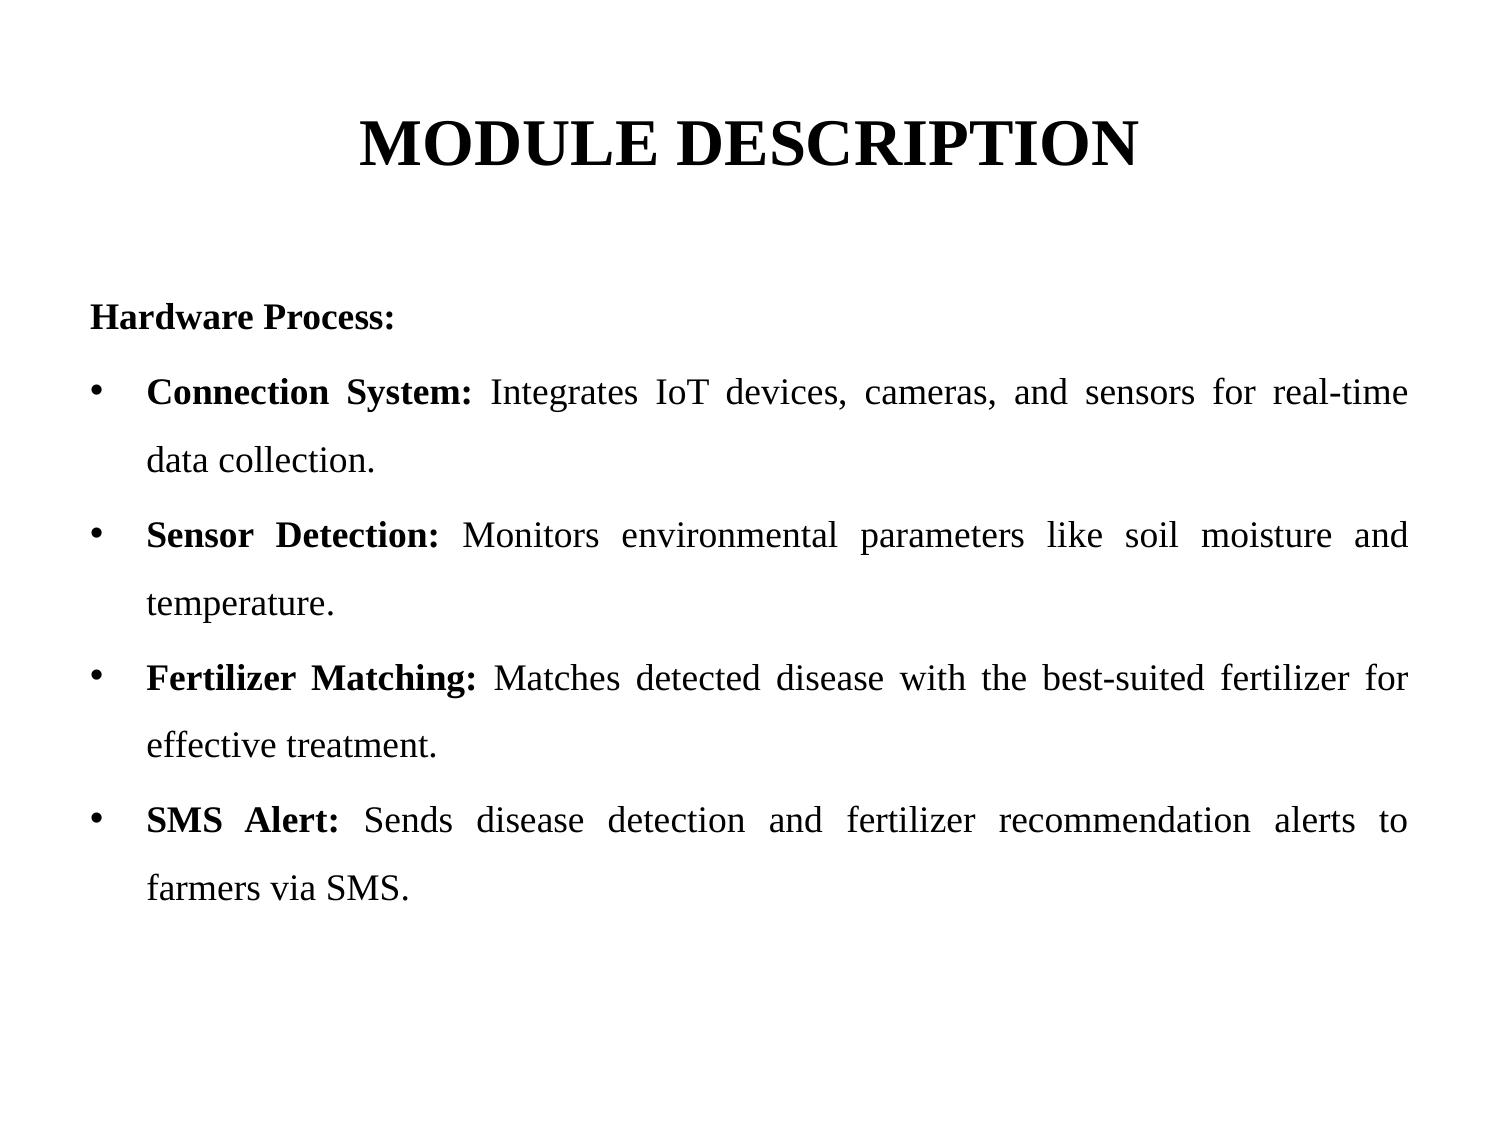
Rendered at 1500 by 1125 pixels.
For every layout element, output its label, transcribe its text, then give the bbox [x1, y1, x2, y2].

list Hardware Process: Connection System: Integrates IoT devices, cameras, and sensors for real-time data collection. Sensor Detection: Monitors environmental parameters like soil moisture and temperature. Fertilizer Matching: Matches detected disease with the best-suited fertilizer for effective treatment. SMS Alert: Sends disease detection and fertilizer recommendation alerts to farmers via SMS. [75, 262, 1425, 1005]
title MODULE DESCRIPTION [75, 45, 1425, 233]
